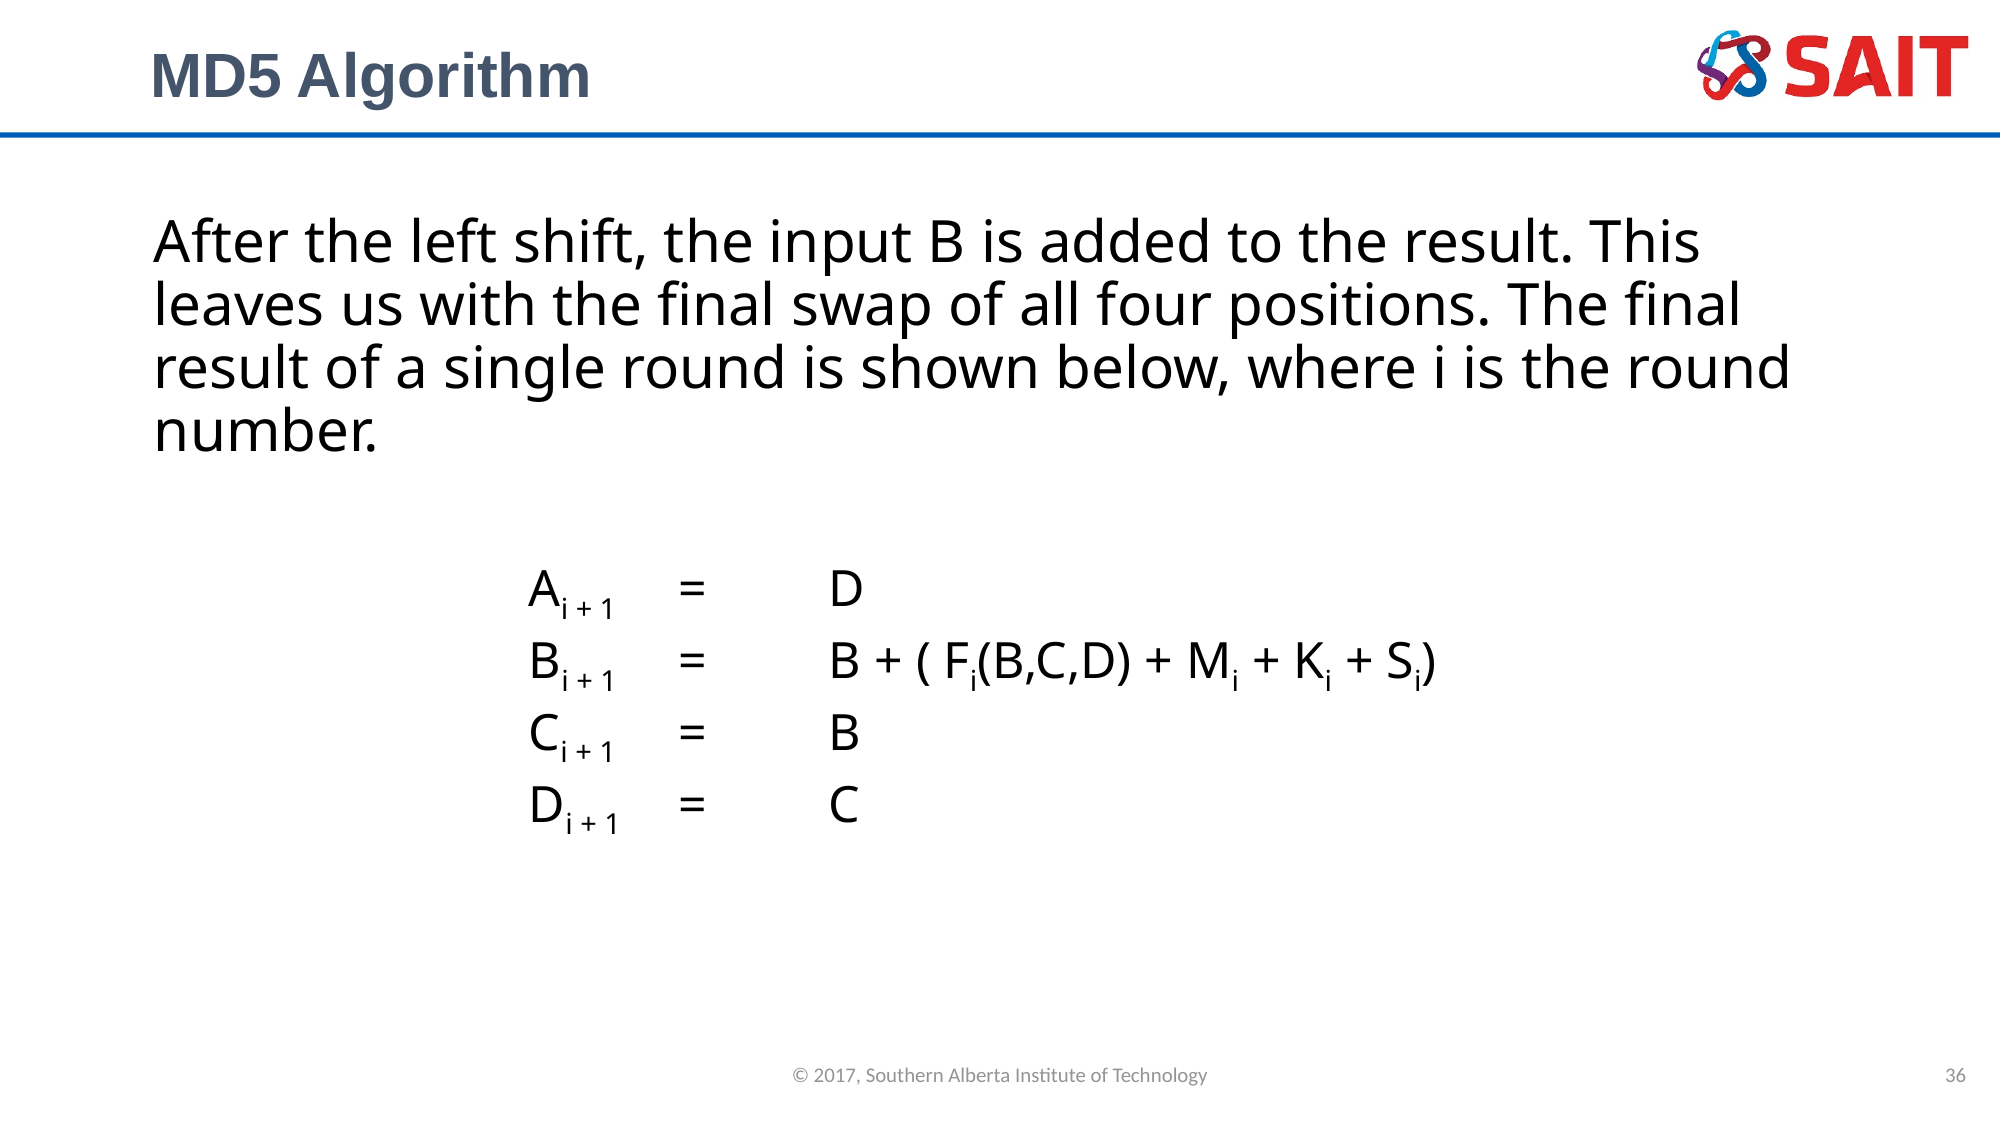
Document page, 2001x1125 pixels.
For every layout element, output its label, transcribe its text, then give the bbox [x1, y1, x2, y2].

title MD5 Algorithm [135, 25, 1600, 129]
picture [1665, 0, 2000, 130]
list After the left shift, the input B is added to the result. This leaves us with the final swap of all four positions. The final result of a single round is shown below, where i is the round number. Ai + 1 = D Bi + 1 = B + ( Fi(B,C,D) + Mi + Ki + Si) Ci + 1 = B Di + 1 = C [138, 204, 1854, 1020]
